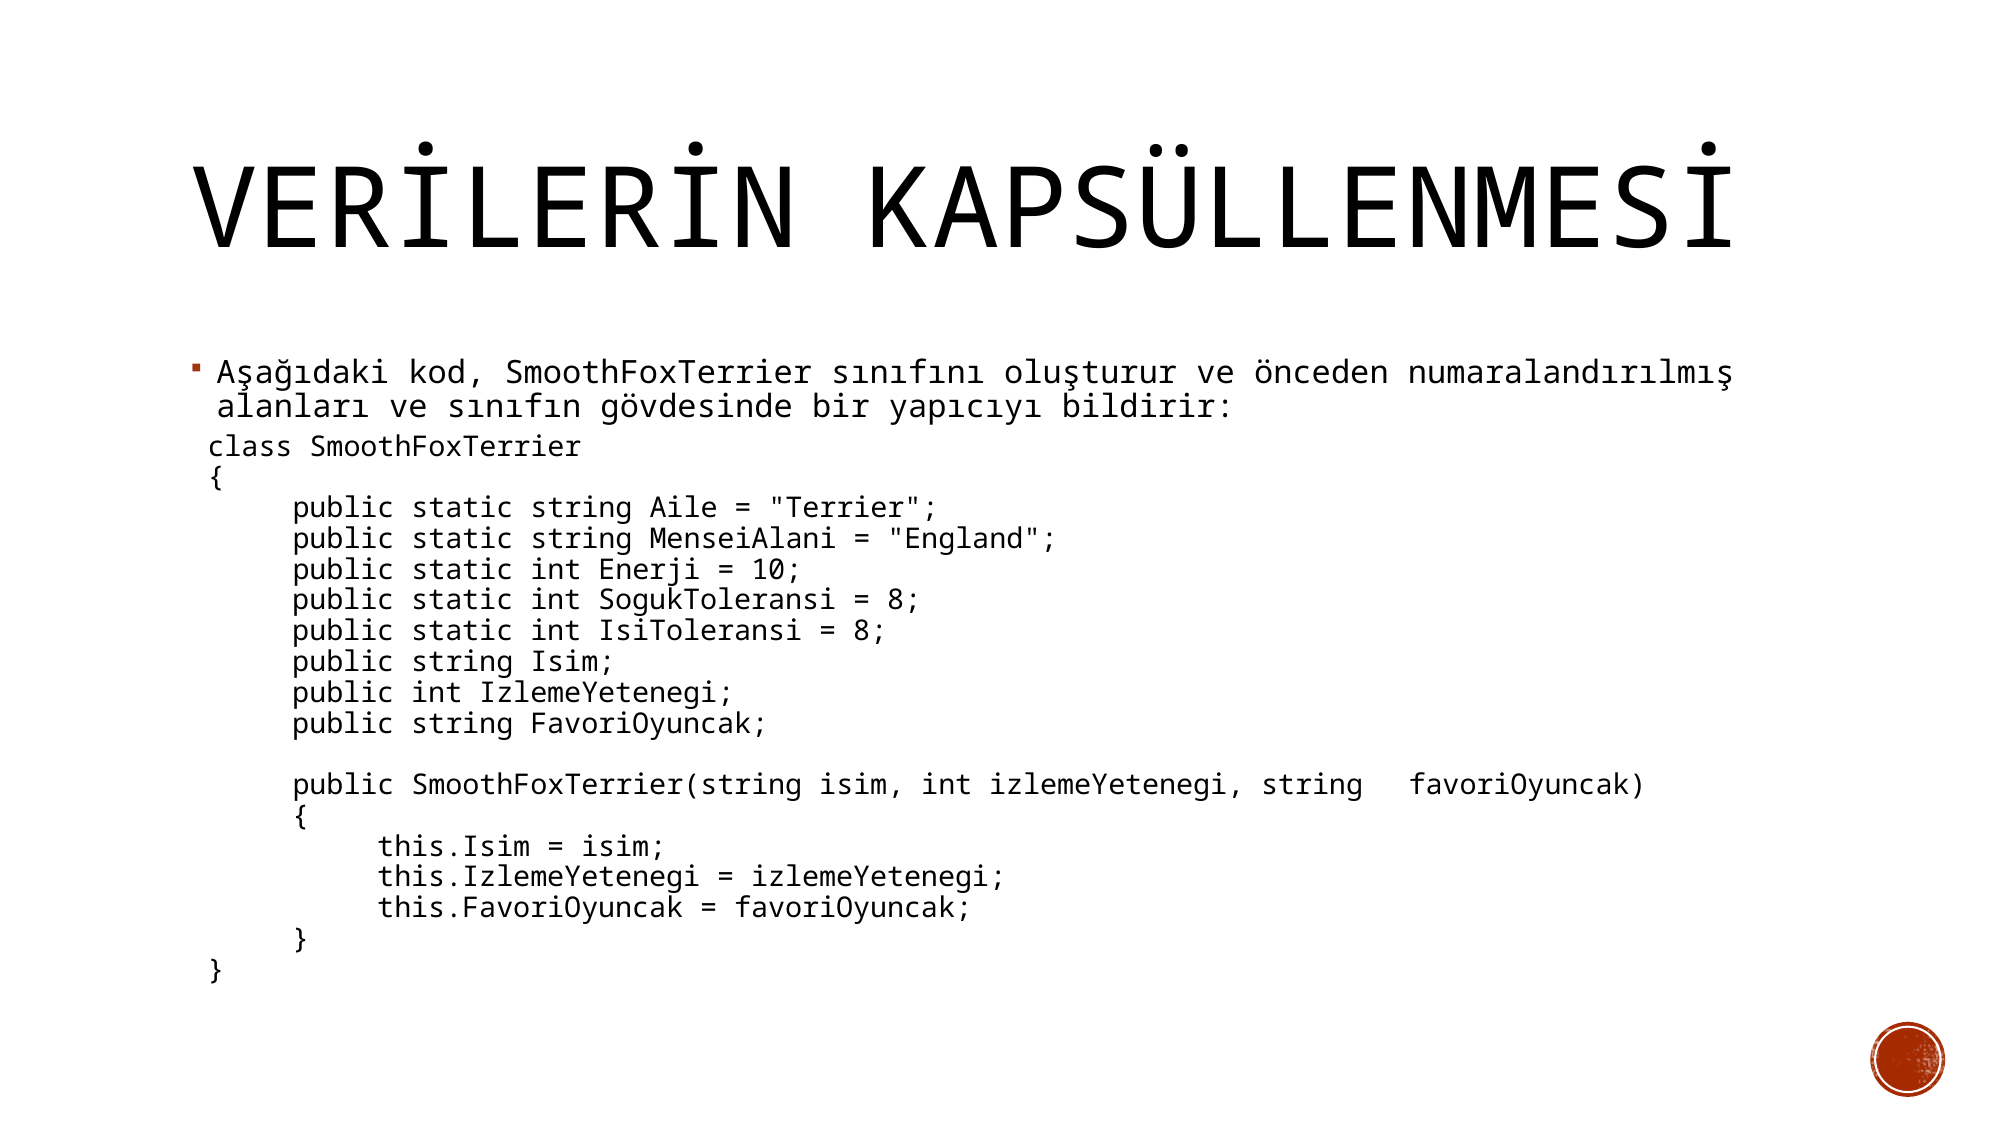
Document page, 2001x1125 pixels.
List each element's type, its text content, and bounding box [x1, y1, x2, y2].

title Verilerin kapsüllenmesi [175, 79, 1826, 344]
list Aşağıdaki kod, SmoothFoxTerrier sınıfını oluşturur ve önceden numaralandırılmış alanları ve sınıfın gövdesinde bir yapıcıyı bildirir: class SmoothFoxTerrier { public static string Aile = "Terrier"; public static string MenseiAlani = "England"; public static int Enerji = 10; public static int SogukToleransi = 8; public static int IsiToleransi = 8; public string Isim; public int IzlemeYetenegi; public string FavoriOyuncak; public SmoothFoxTerrier(string isim, int izlemeYetenegi, string favoriOyuncak) { this.Isim = isim; this.IzlemeYetenegi = izlemeYetenegi; this.FavoriOyuncak = favoriOyuncak; } } [175, 348, 1846, 1013]
